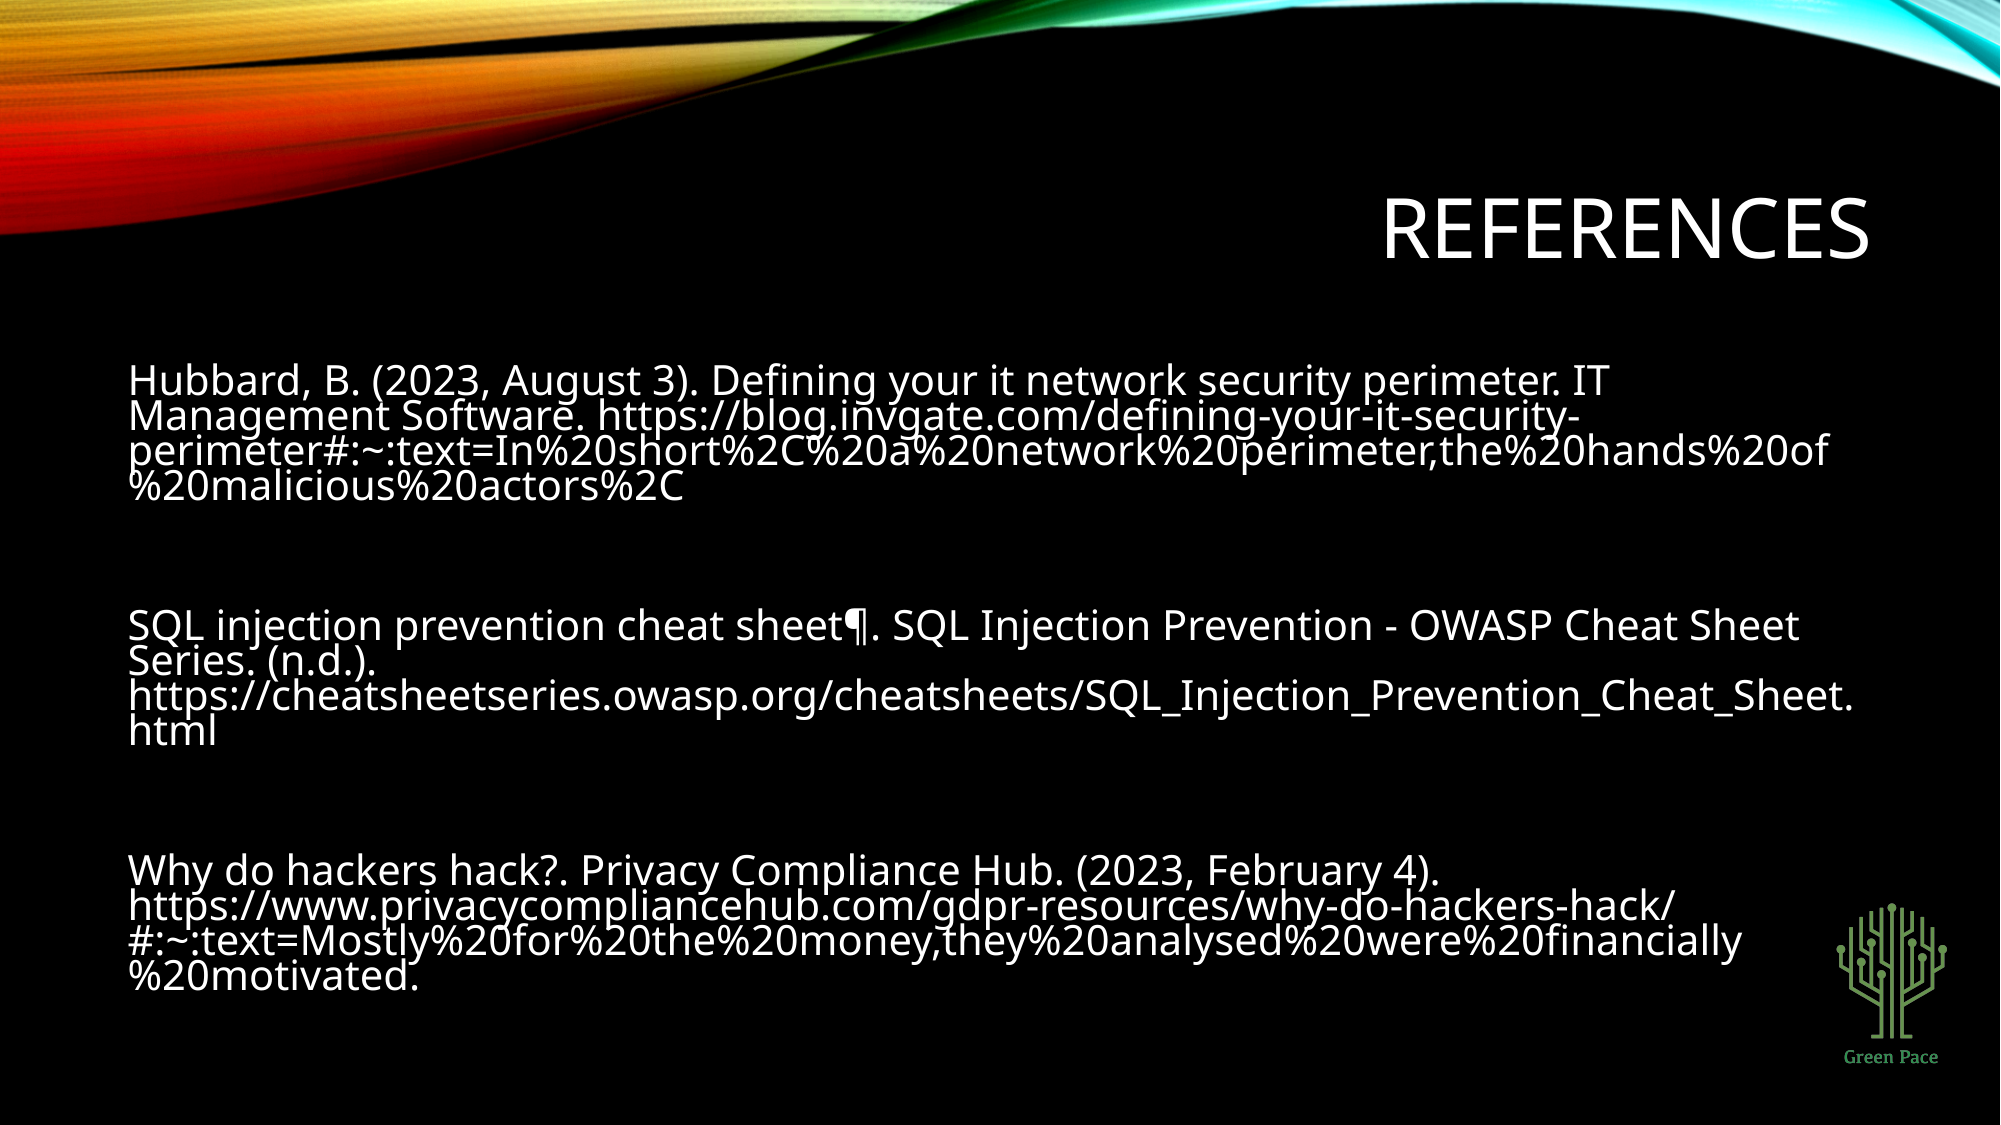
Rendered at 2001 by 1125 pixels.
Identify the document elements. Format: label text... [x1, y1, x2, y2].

picture [0, 0, 2000, 237]
picture [1817, 892, 1964, 1082]
list Hubbard, B. (2023, August 3). Defining your it network security perimeter. IT Management Software. https://blog.invgate.com/defining-your-it-security-perimeter#:~:text=In%20short%2C%20a%20network%20perimeter,the%20hands%20of%20malicious%20actors%2C SQL injection prevention cheat sheet¶. SQL Injection Prevention - OWASP Cheat Sheet Series. (n.d.). https://cheatsheetseries.owasp.org/cheatsheets/SQL_Injection_Prevention_Cheat_Sheet.html Why do hackers hack?. Privacy Compliance Hub. (2023, February 4). https://www.privacycompliancehub.com/gdpr-resources/why-do-hackers-hack/#:~:text=Mostly%20for%20the%20money,they%20analysed%20were%20financially%20motivated. [112, 360, 1888, 1021]
title REFERENCES [474, 125, 1888, 338]
